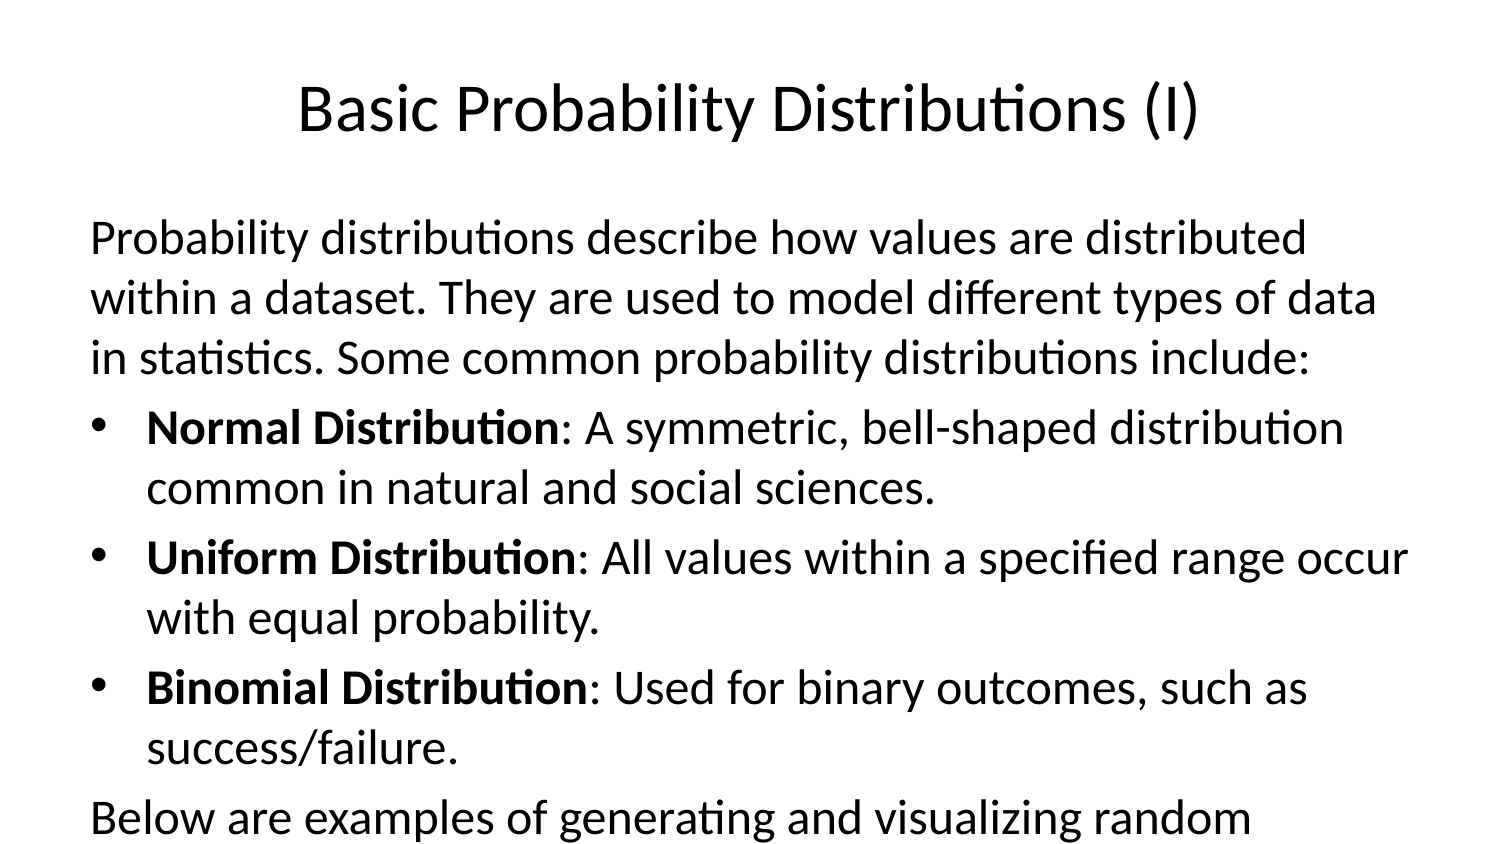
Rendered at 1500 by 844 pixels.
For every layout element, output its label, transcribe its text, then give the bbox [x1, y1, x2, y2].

title Basic Probability Distributions (I) [75, 33, 1425, 175]
list Probability distributions describe how values are distributed within a dataset. They are used to model different types of data in statistics. Some common probability distributions include: Normal Distribution: A symmetric, bell-shaped distribution common in natural and social sciences. Uniform Distribution: All values within a specified range occur with equal probability. Binomial Distribution: Used for binary outcomes, such as success/failure. Below are examples of generating and visualizing random probability distributions in R. We will discuss the specific features of ggplot in a moment. For now, use the visualizations to understand how these distributions are different. # Normal distribution normal_data <- rnorm(1000, mean = 50, sd = 10) # Uniform distribution uniform_data <- runif(1000, min = 0, max = 100) # Binomial distribution binom_data <- rbinom(1000, size = 1, prob = 0.5) [75, 196, 1425, 754]
